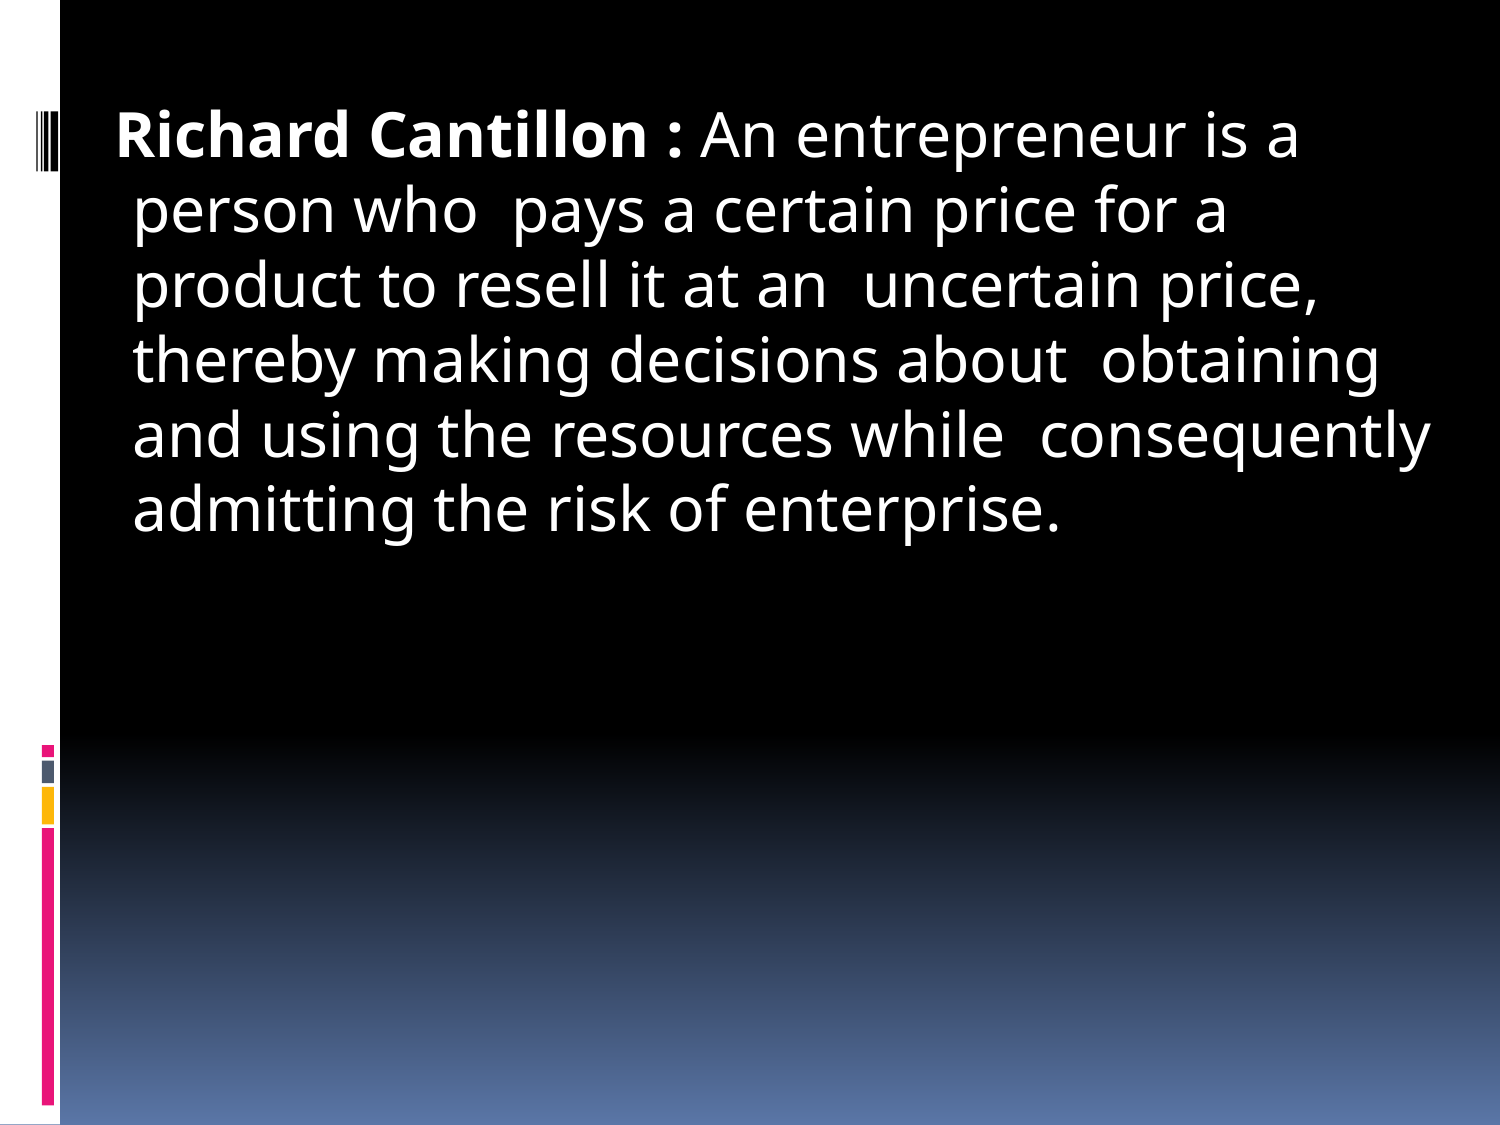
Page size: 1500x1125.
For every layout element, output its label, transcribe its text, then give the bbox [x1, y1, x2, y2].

picture [60, 0, 1500, 1125]
title Richard Cantillon : An entrepreneur is a person who pays a certain price for a product to resell it at an uncertain price, thereby making decisions about obtaining and using the resources while consequently admitting the risk of enterprise. [112, 92, 1454, 545]
